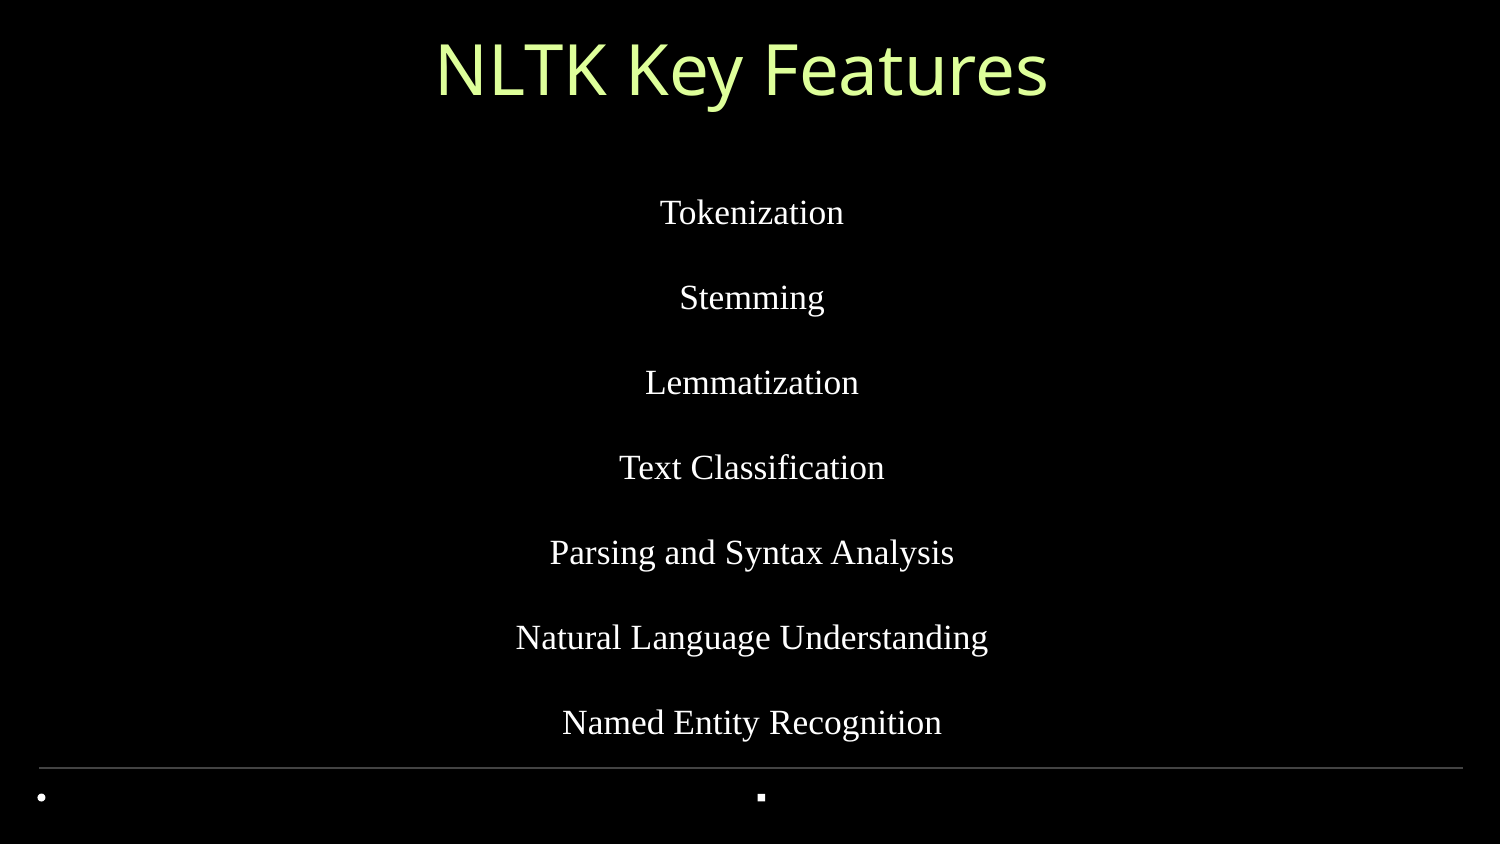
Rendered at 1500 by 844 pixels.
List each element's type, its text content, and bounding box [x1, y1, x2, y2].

text_box Tokenization Stemming Lemmatization Text Classification Parsing and Syntax Analysis Natural Language Understanding Named Entity Recognition [41, 131, 1463, 753]
title NLTK Key Features [429, 37, 1071, 131]
